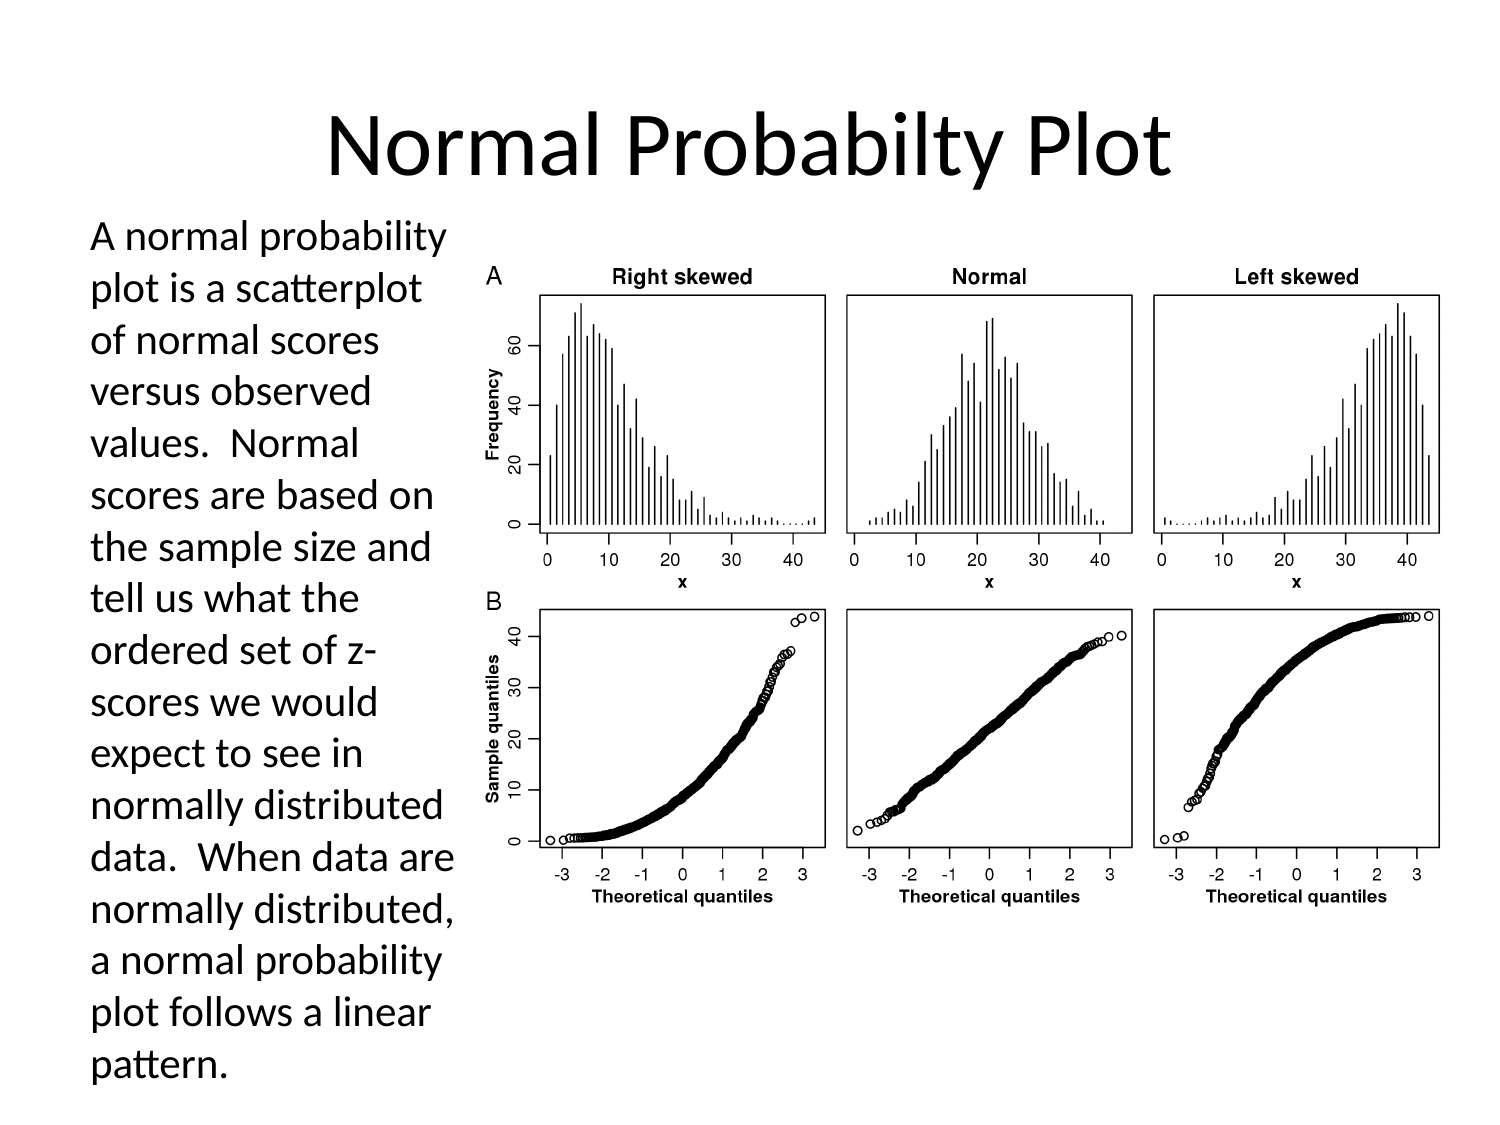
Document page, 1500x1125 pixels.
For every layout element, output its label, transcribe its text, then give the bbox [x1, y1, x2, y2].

picture [474, 262, 1451, 913]
title Normal Probabilty Plot [75, 45, 1425, 233]
list A normal probability plot is a scatterplot of normal scores versus observed values. Normal scores are based on the sample size and tell us what the ordered set of z-scores we would expect to see in normally distributed data. When data are normally distributed, a normal probability plot follows a linear pattern. [75, 200, 475, 1100]
